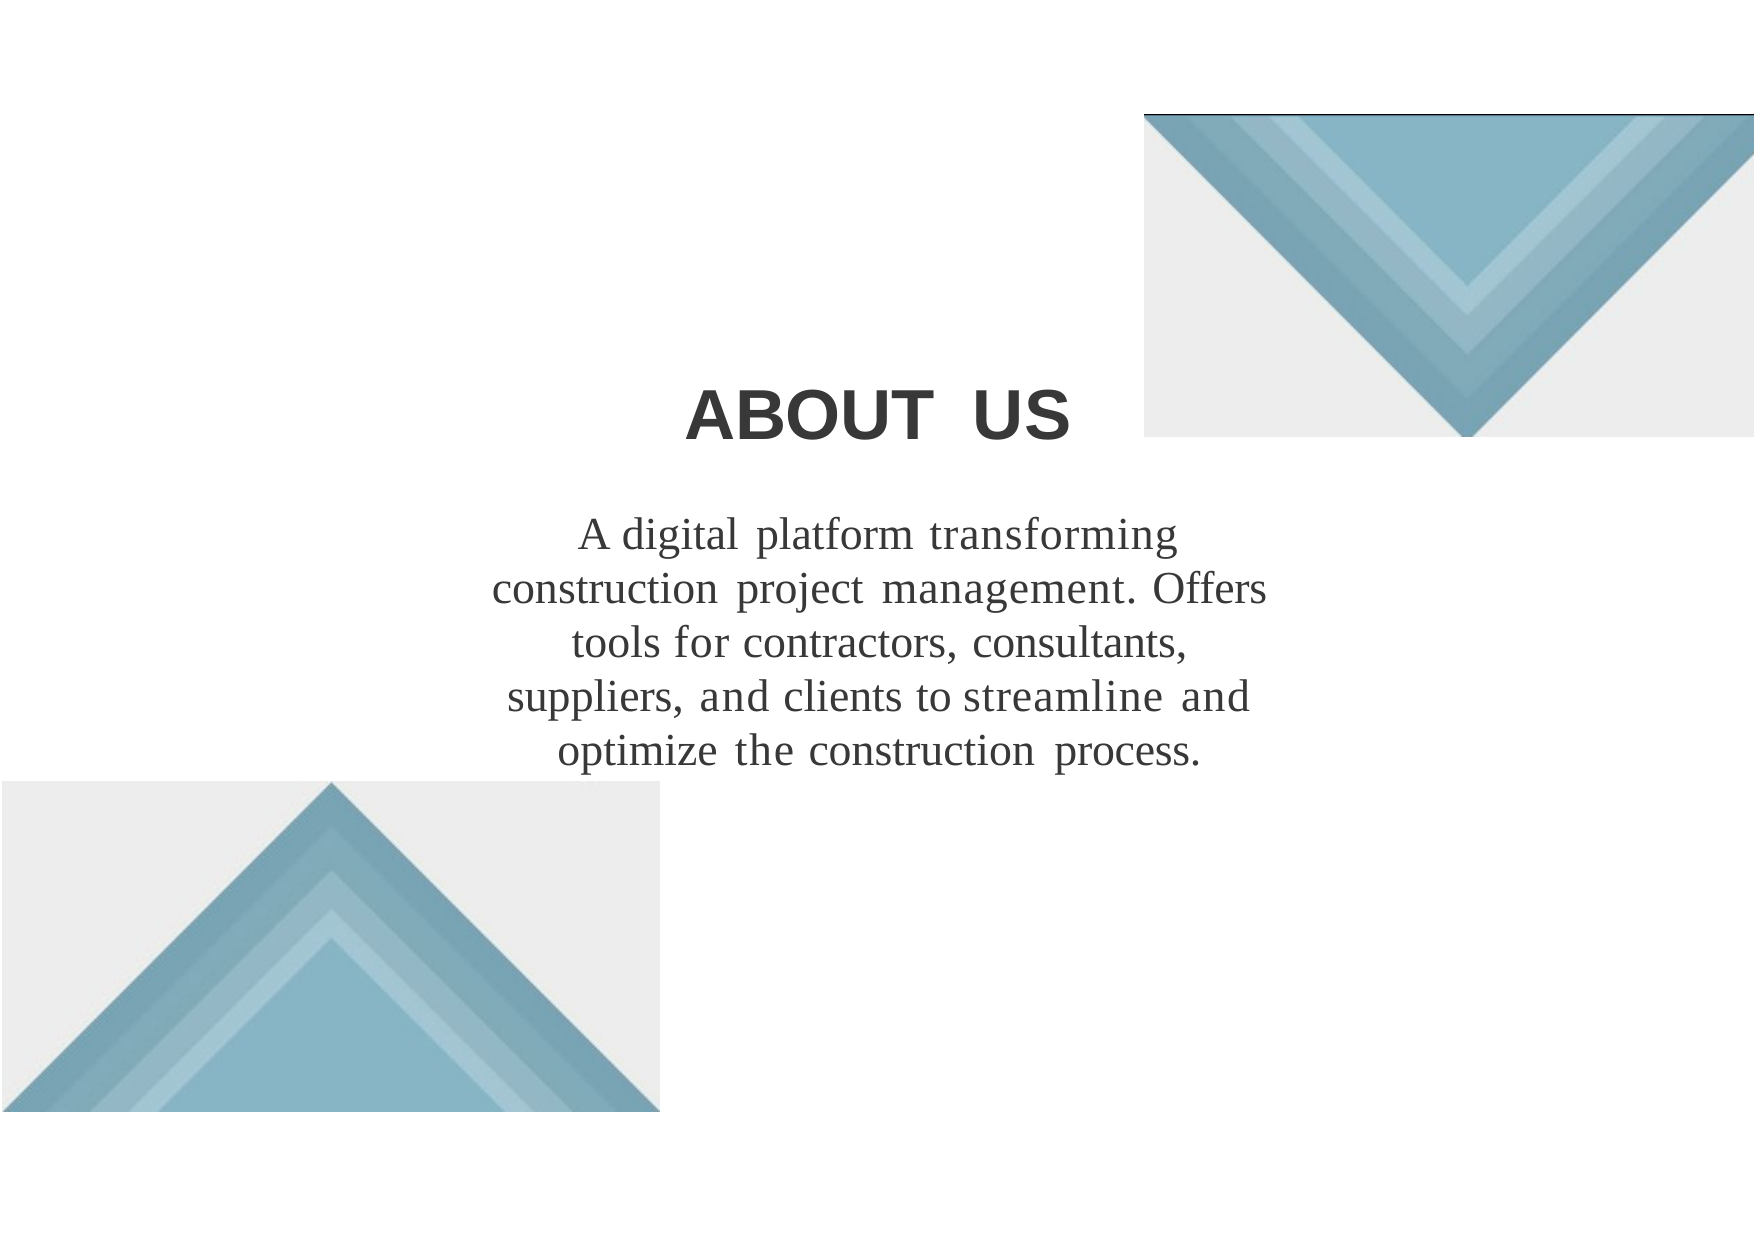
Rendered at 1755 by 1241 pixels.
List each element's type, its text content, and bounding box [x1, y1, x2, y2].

text_box A digital platform transforming construction project management. Offers tools for contractors, consultants, suppliers, and clients to streamline and optimize the construction process. [485, 503, 1273, 777]
picture [2, 780, 660, 1112]
picture [1144, 114, 1755, 437]
title ABOUT US [682, 366, 1076, 503]
